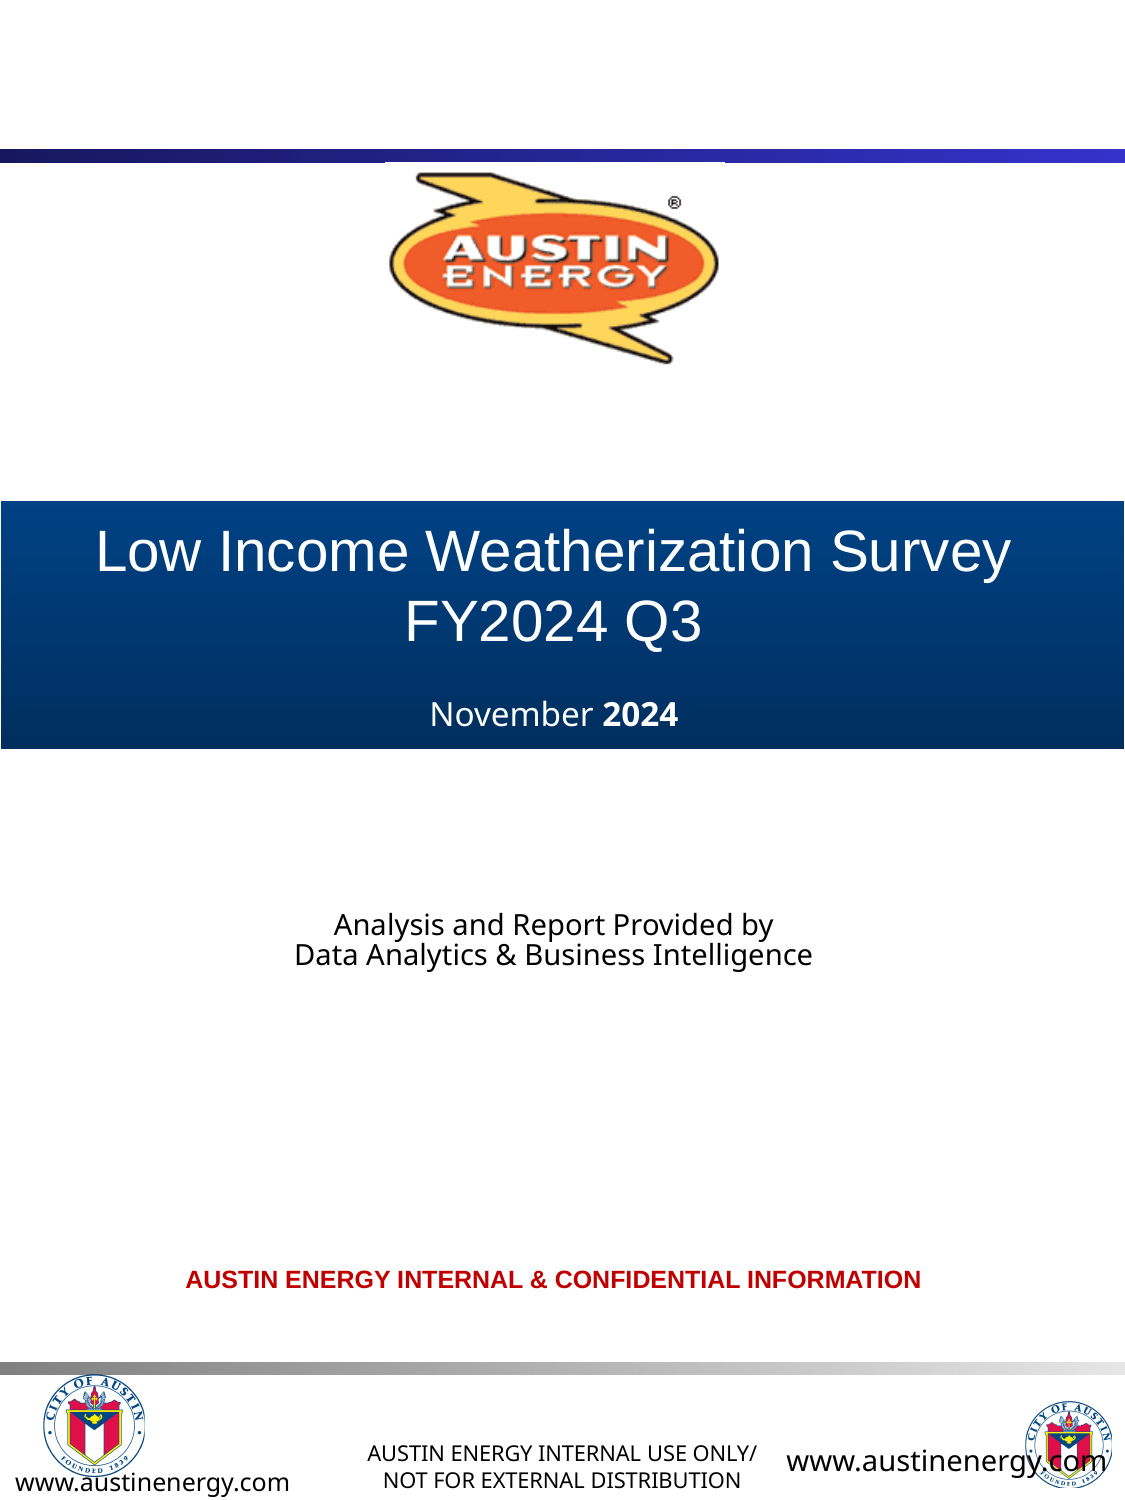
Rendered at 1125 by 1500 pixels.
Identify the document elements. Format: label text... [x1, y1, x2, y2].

subtitle Analysis and Report Provided by Data Analytics & Business Intelligence AUSTIN ENERGY INTERNAL & CONFIDENTIAL INFORMATION [160, 904, 948, 1288]
picture [43, 1374, 145, 1477]
picture [385, 162, 726, 370]
text_box www.austinenergy.com [334, 1440, 1123, 1497]
title Low Income Weatherization Survey FY2024 Q3 November 2024 [37, 498, 1071, 749]
